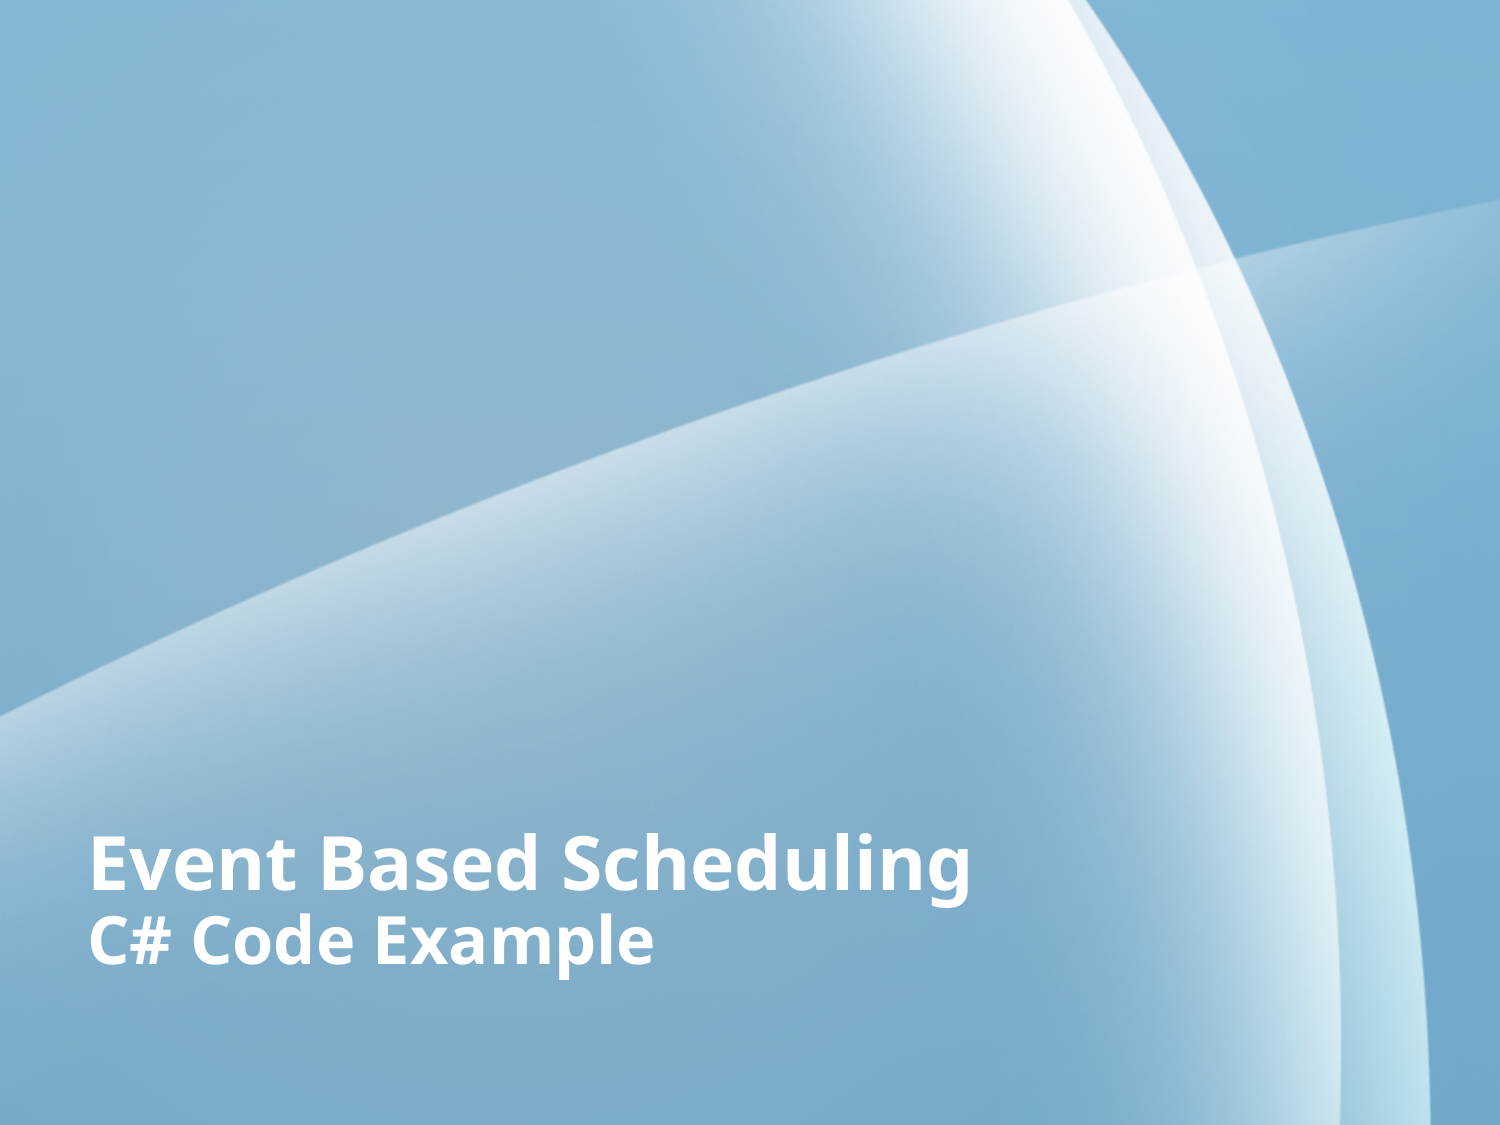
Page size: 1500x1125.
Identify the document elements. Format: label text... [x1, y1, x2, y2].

title Event Based Scheduling C# Code Example [72, 818, 1162, 910]
picture [0, 0, 1500, 1125]
